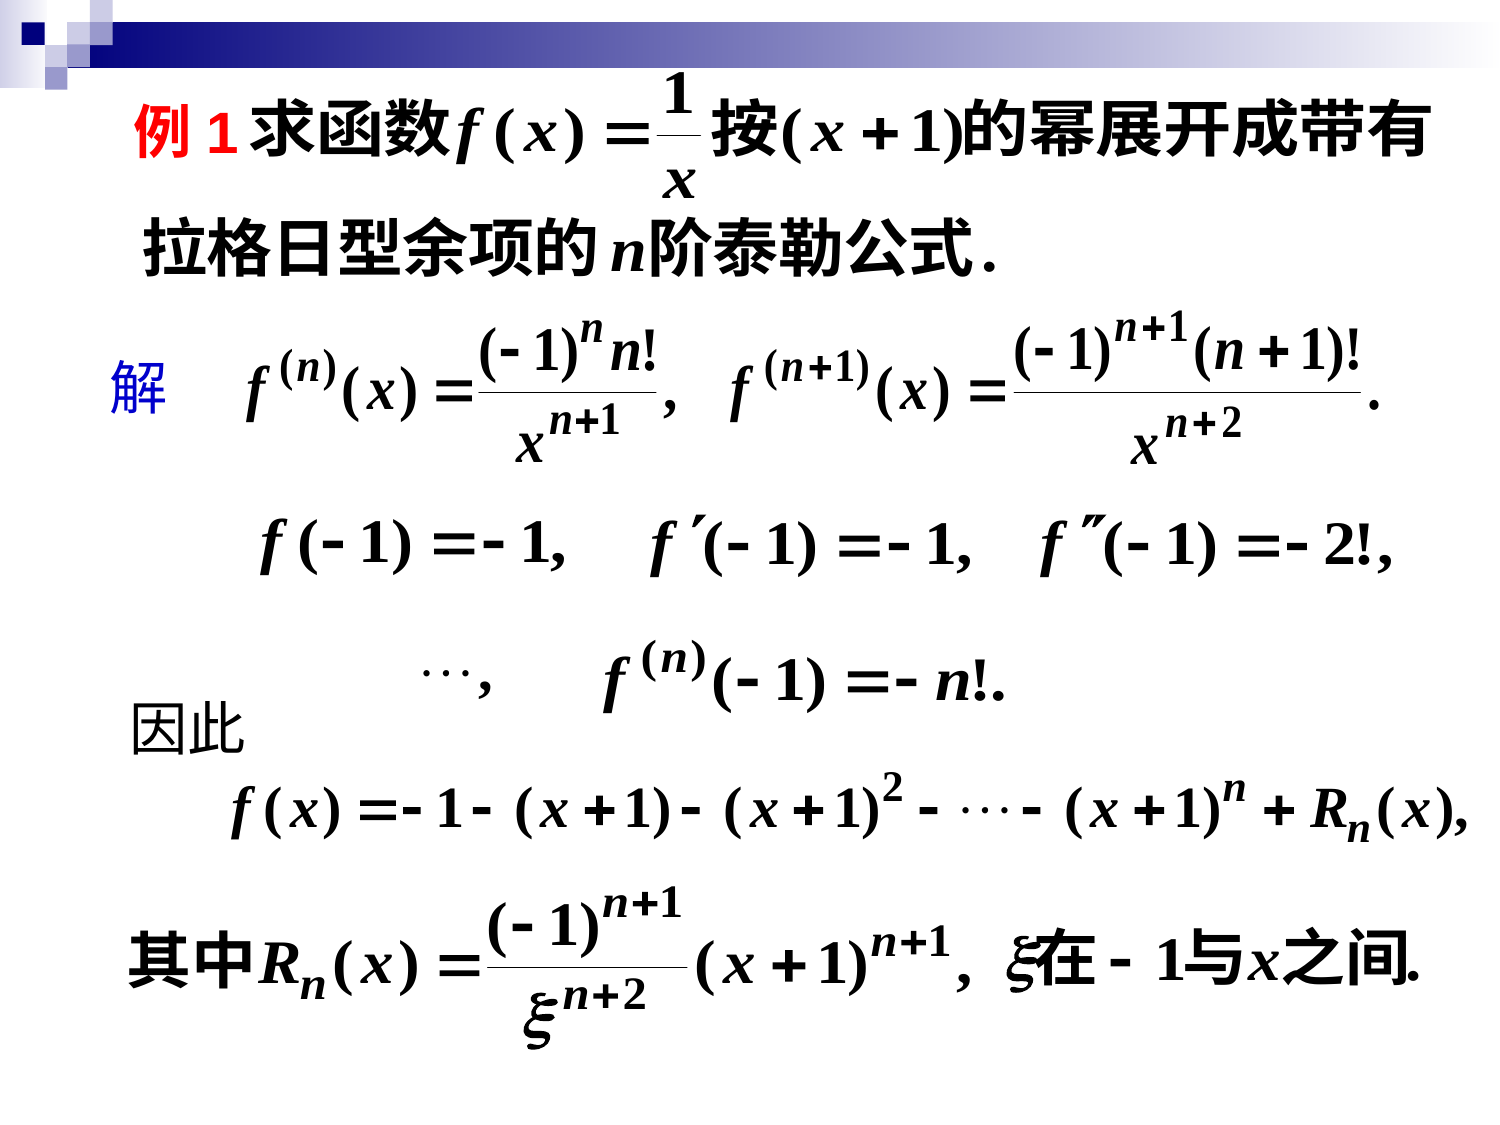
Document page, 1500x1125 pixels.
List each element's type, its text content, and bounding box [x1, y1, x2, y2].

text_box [633, 513, 976, 585]
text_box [247, 59, 1446, 206]
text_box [1023, 513, 1396, 585]
title 例1 [118, 35, 297, 224]
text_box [216, 762, 1471, 849]
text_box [1002, 922, 1424, 999]
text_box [244, 61, 252, 212]
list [420, 666, 497, 705]
text_box 解 [95, 336, 226, 437]
text_box 因此 [115, 685, 278, 770]
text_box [586, 631, 1011, 721]
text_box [243, 513, 570, 583]
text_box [231, 300, 680, 469]
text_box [124, 875, 975, 1055]
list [137, 212, 1001, 286]
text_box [716, 300, 1384, 472]
